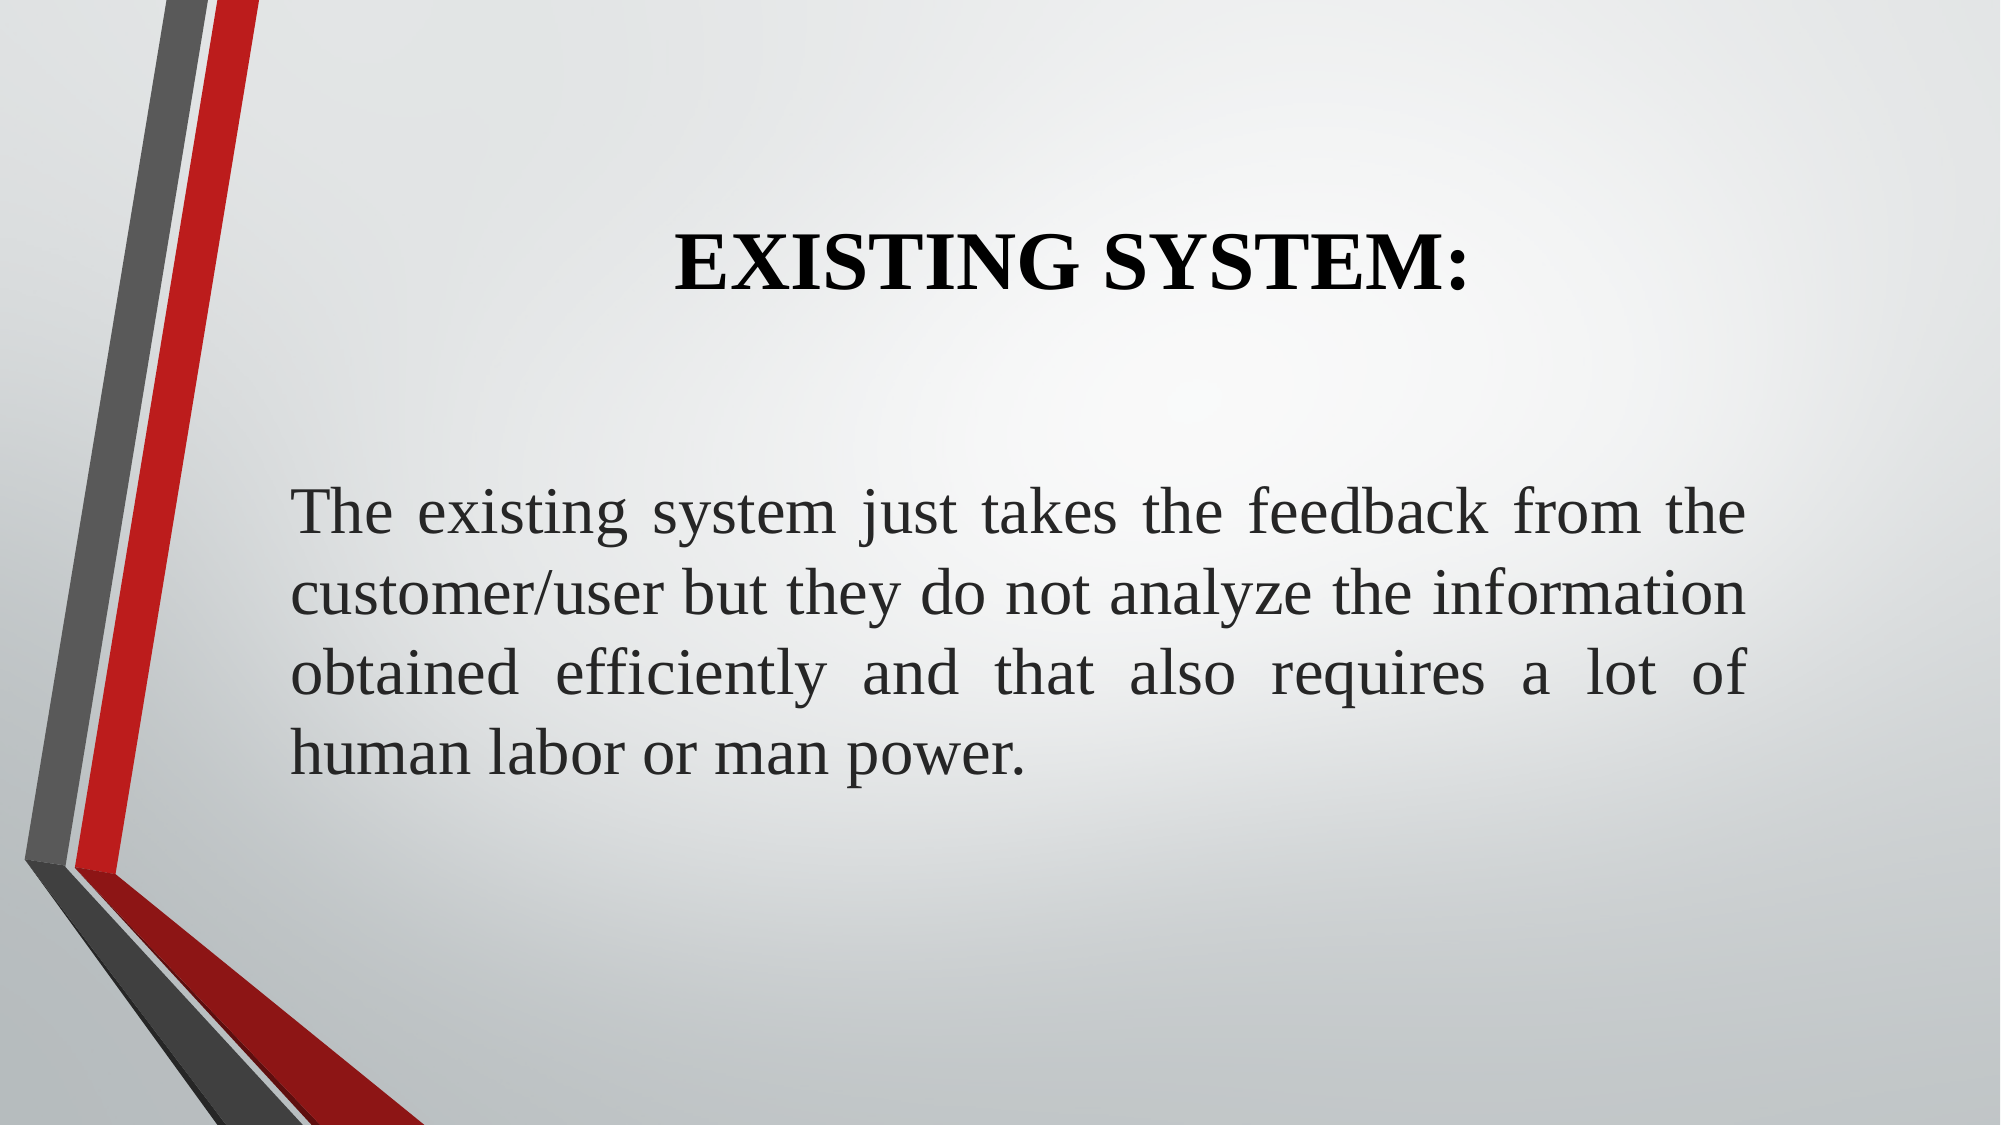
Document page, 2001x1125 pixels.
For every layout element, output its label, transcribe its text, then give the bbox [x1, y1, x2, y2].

title EXISTING SYSTEM: [243, 112, 1887, 400]
list The existing system just takes the feedback from the customer/user but they do not analyze the information obtained efficiently and that also requires a lot of human labor or man power. [275, 375, 1766, 963]
